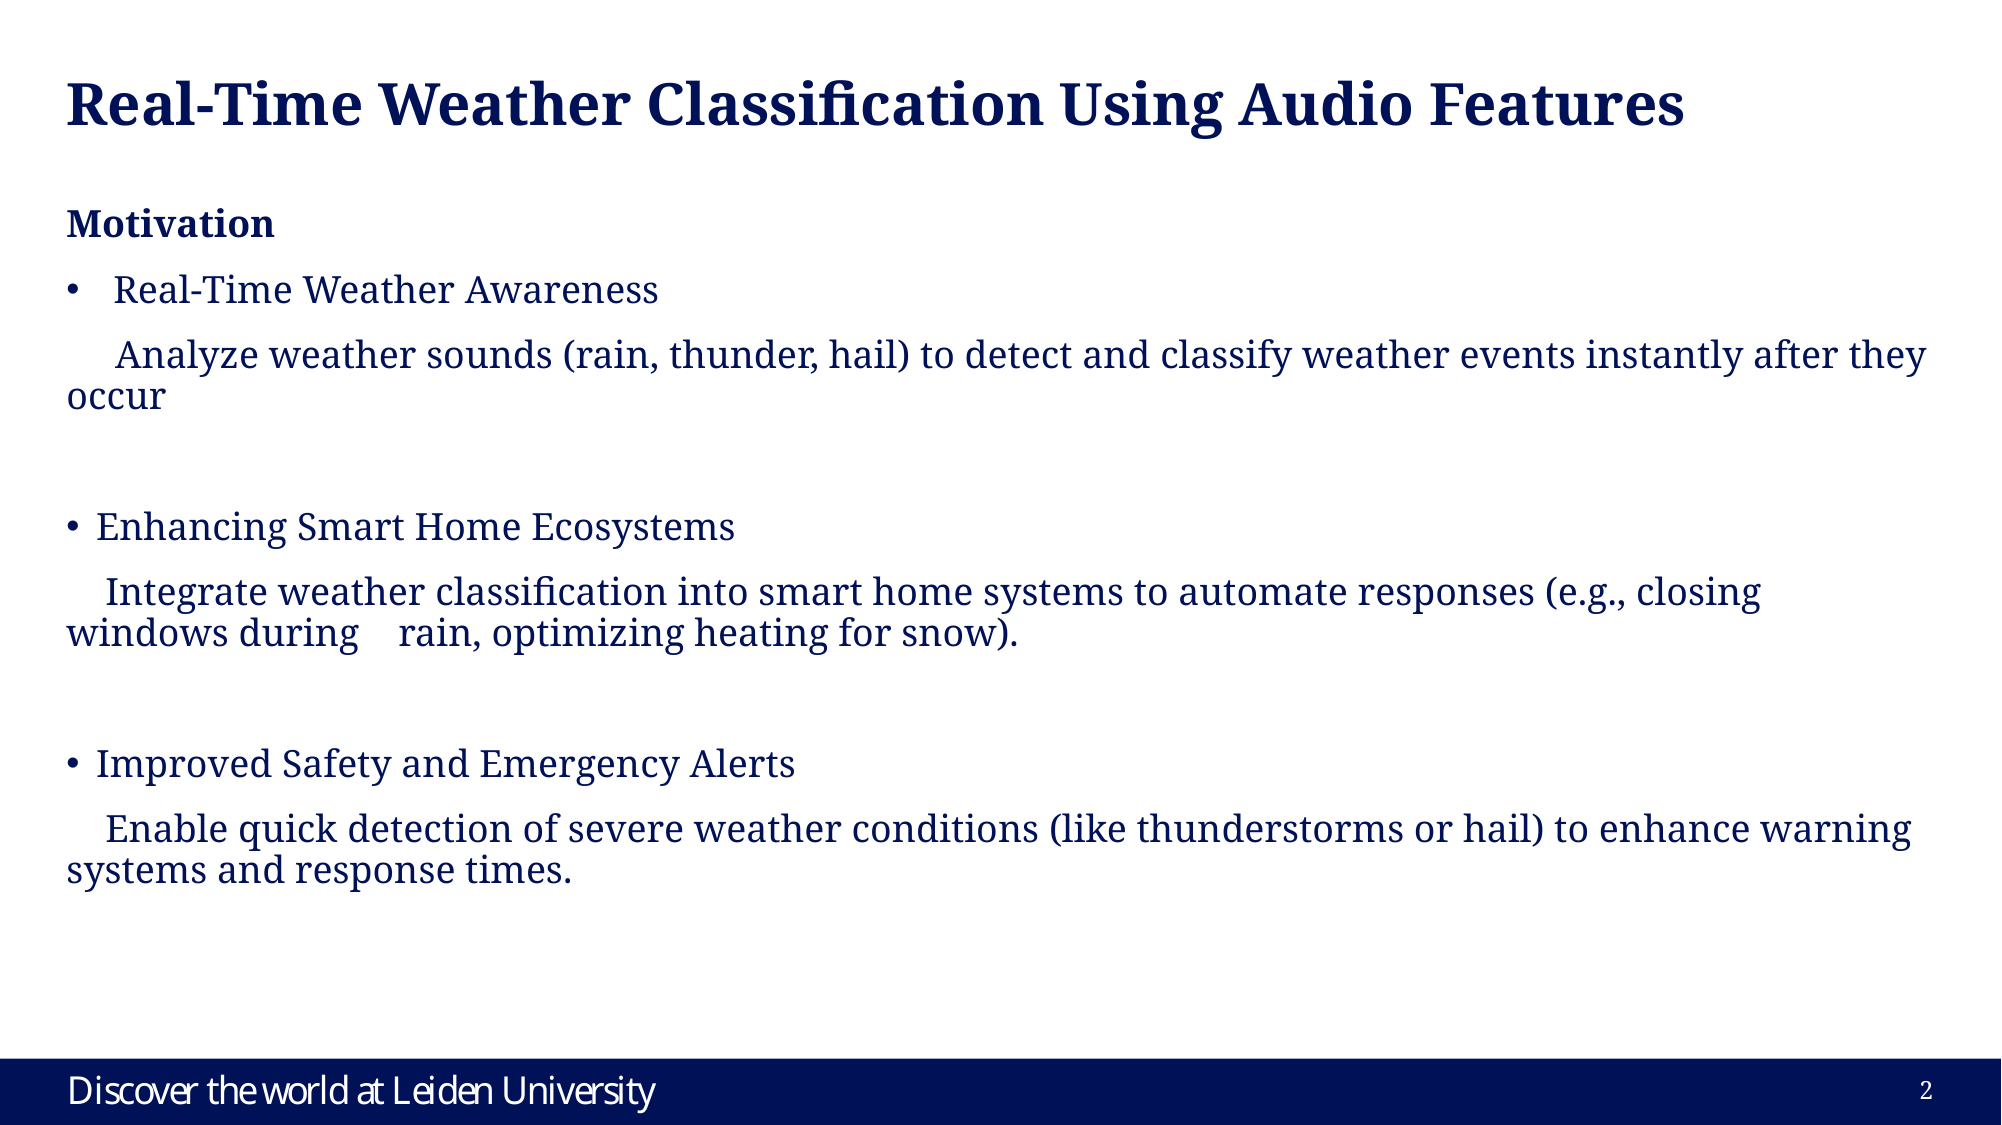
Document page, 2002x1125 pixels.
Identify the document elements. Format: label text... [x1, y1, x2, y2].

title Real-Time Weather Classification Using Audio Features [66, 66, 1935, 138]
list Motivation Real-Time Weather Awareness Analyze weather sounds (rain, thunder, hail) to detect and classify weather events instantly after they occur Enhancing Smart Home Ecosystems Integrate weather classification into smart home systems to automate responses (e.g., closing windows during rain, optimizing heating for snow). Improved Safety and Emergency Alerts Enable quick detection of severe weather conditions (like thunderstorms or hail) to enhance warning systems and response times. [66, 205, 1935, 993]
slide_number 1 [1498, 1061, 1949, 1122]
